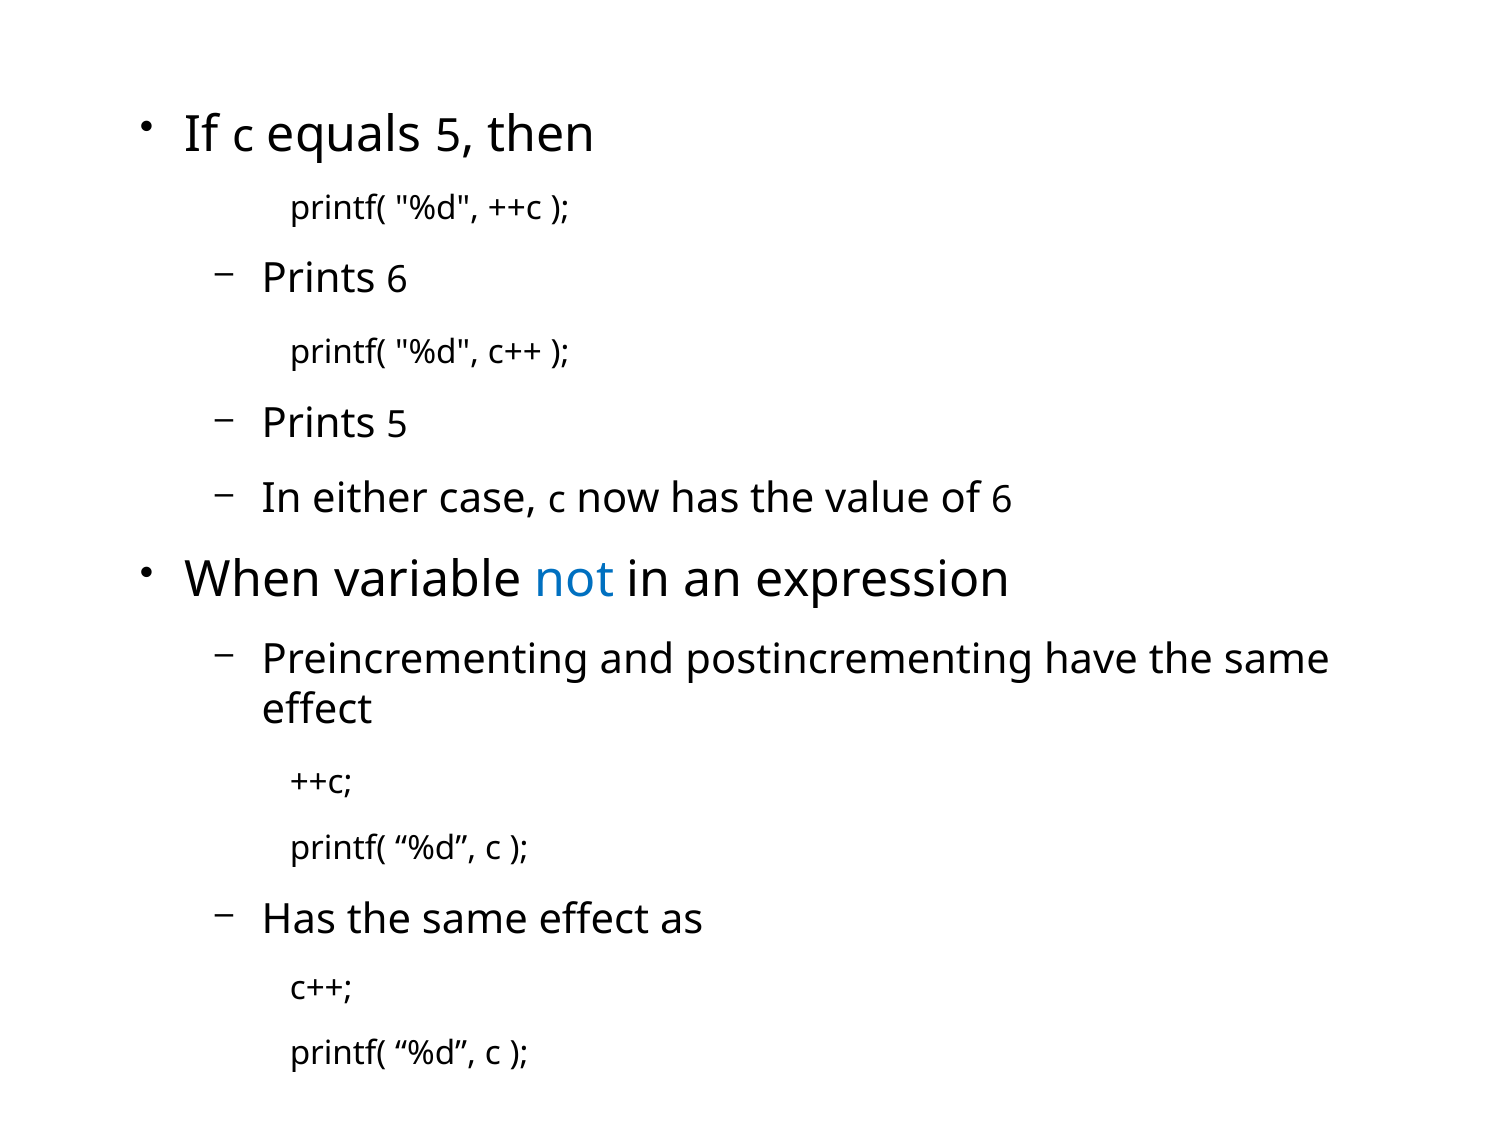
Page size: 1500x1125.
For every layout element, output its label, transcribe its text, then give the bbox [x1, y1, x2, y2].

list If c equals 5, then printf( "%d", ++c ); Prints 6 printf( "%d", c++ ); Prints 5 In either case, c now has the value of 6 When variable not in an expression Preincrementing and postincrementing have the same effect ++c; printf( “%d”, c ); Has the same effect as c++; printf( “%d”, c ); [125, 93, 1375, 1032]
